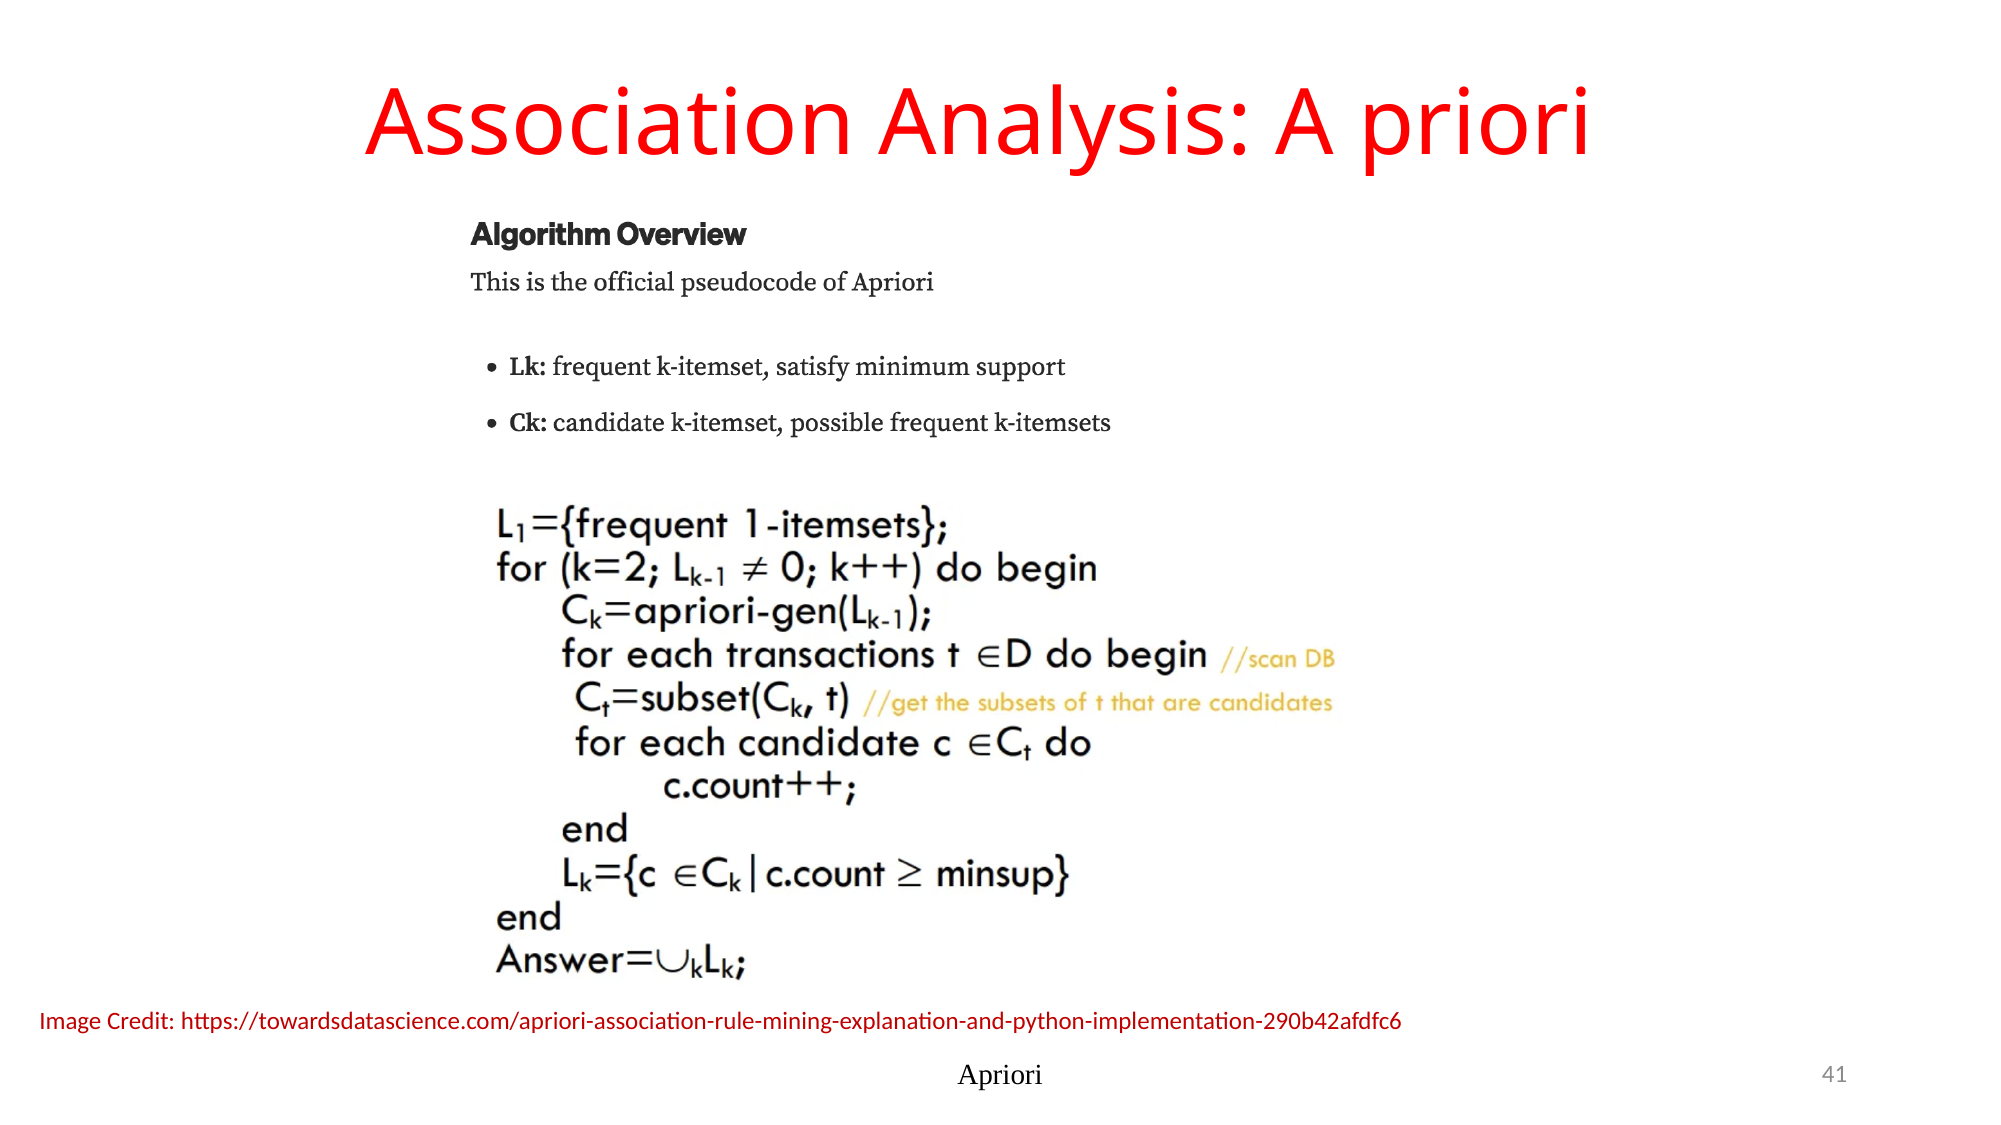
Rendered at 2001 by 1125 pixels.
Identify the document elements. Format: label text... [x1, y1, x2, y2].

footer Apriori [662, 1042, 1338, 1103]
title Association Analysis: A priori [350, 31, 1626, 219]
picture [404, 202, 1363, 997]
text_box Image Credit: https://towardsdatascience.com/apriori-association-rule-mining-explanation-and-python-implementation-290b42afdfc6 [24, 996, 1780, 1042]
slide_number 41 [1412, 1042, 1863, 1103]
